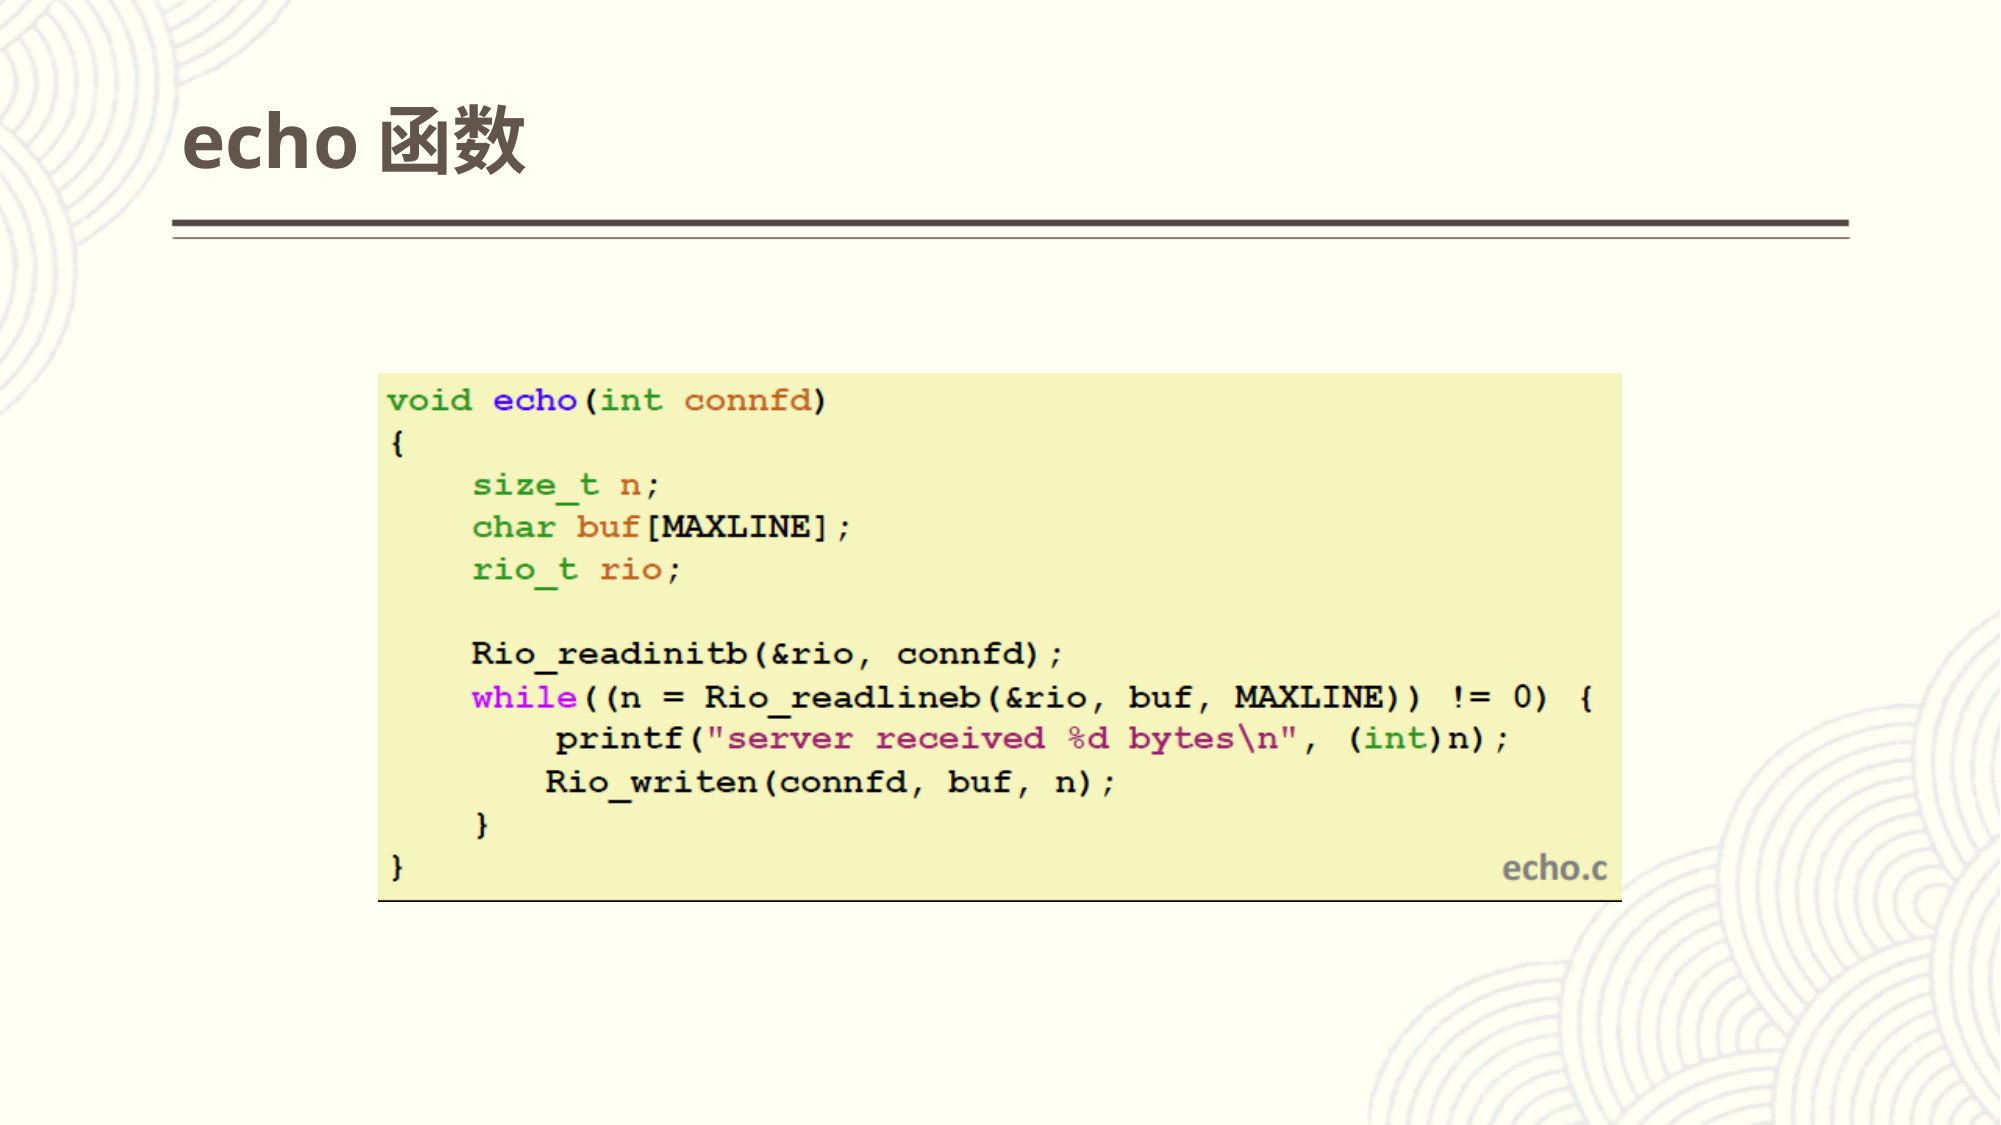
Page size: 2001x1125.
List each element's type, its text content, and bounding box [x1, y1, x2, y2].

title echo函数 [181, 56, 1819, 193]
picture [0, 0, 2001, 1125]
